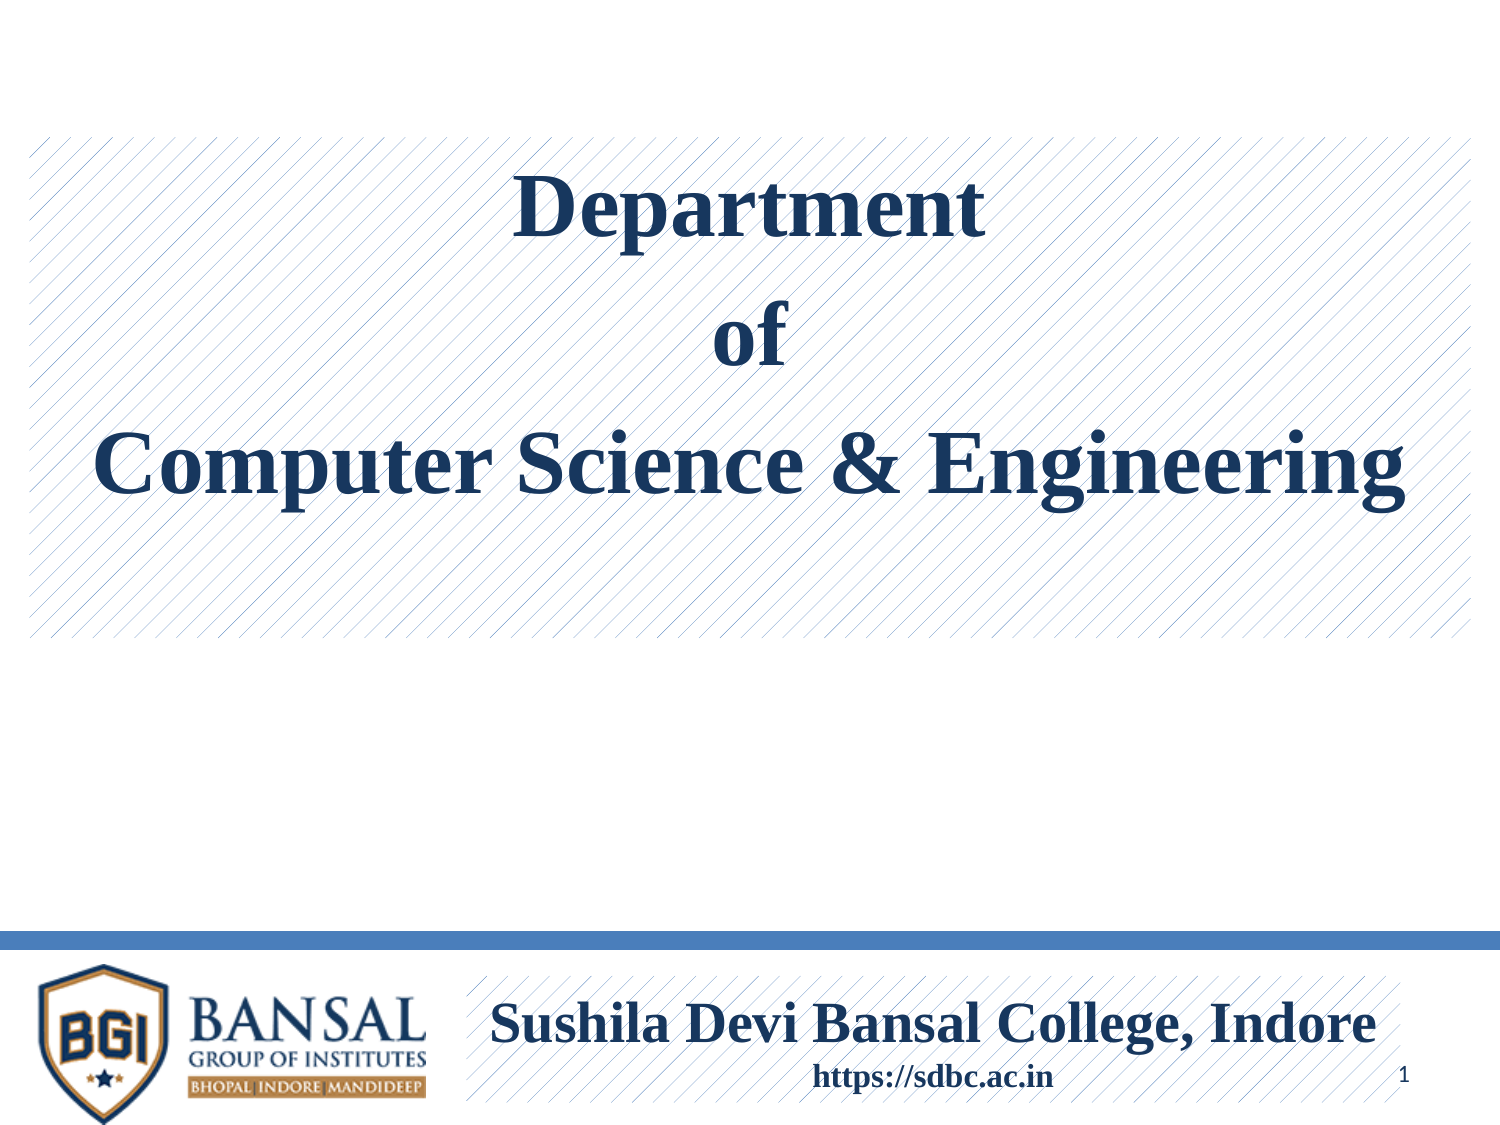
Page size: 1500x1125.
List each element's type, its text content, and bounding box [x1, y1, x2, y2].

footer Sushila Devi Bansal College, Indore https://sdbc.ac.in [466, 975, 1401, 1103]
picture [35, 964, 426, 1125]
list Department of Computer Science & Engineering [29, 137, 1471, 638]
slide_number 1 [1401, 1042, 1425, 1103]
